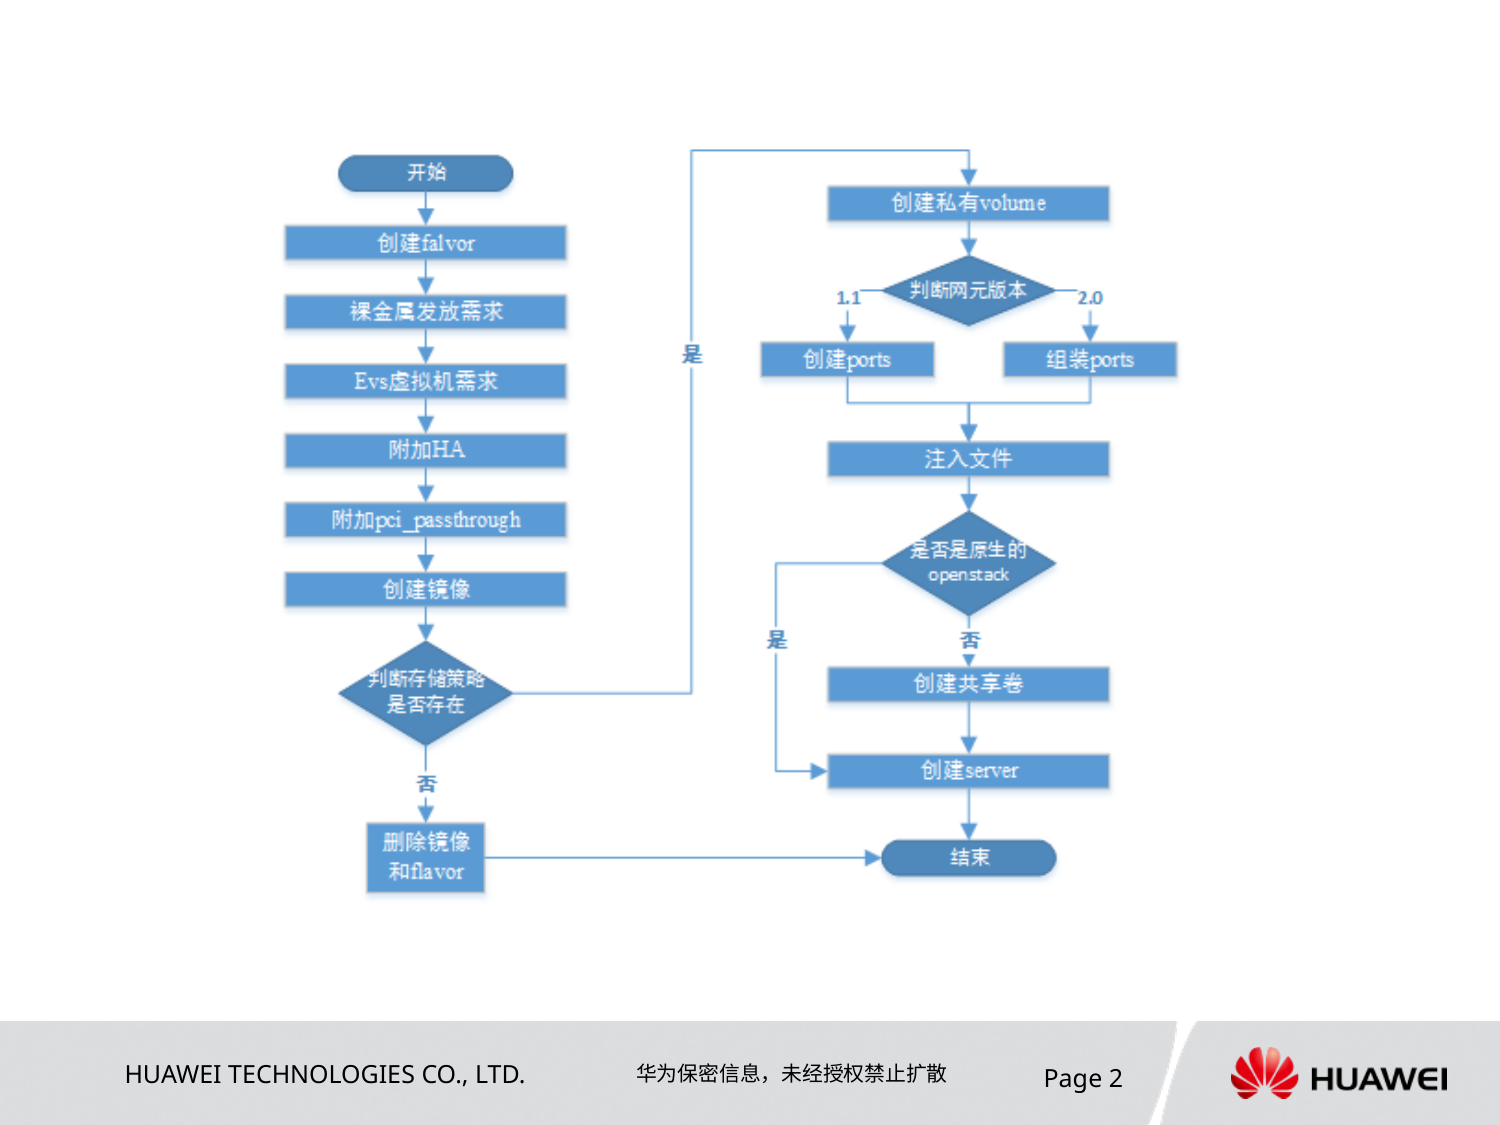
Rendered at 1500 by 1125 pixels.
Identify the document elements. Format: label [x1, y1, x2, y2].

picture [276, 148, 1188, 907]
picture [0, 1021, 1500, 1125]
